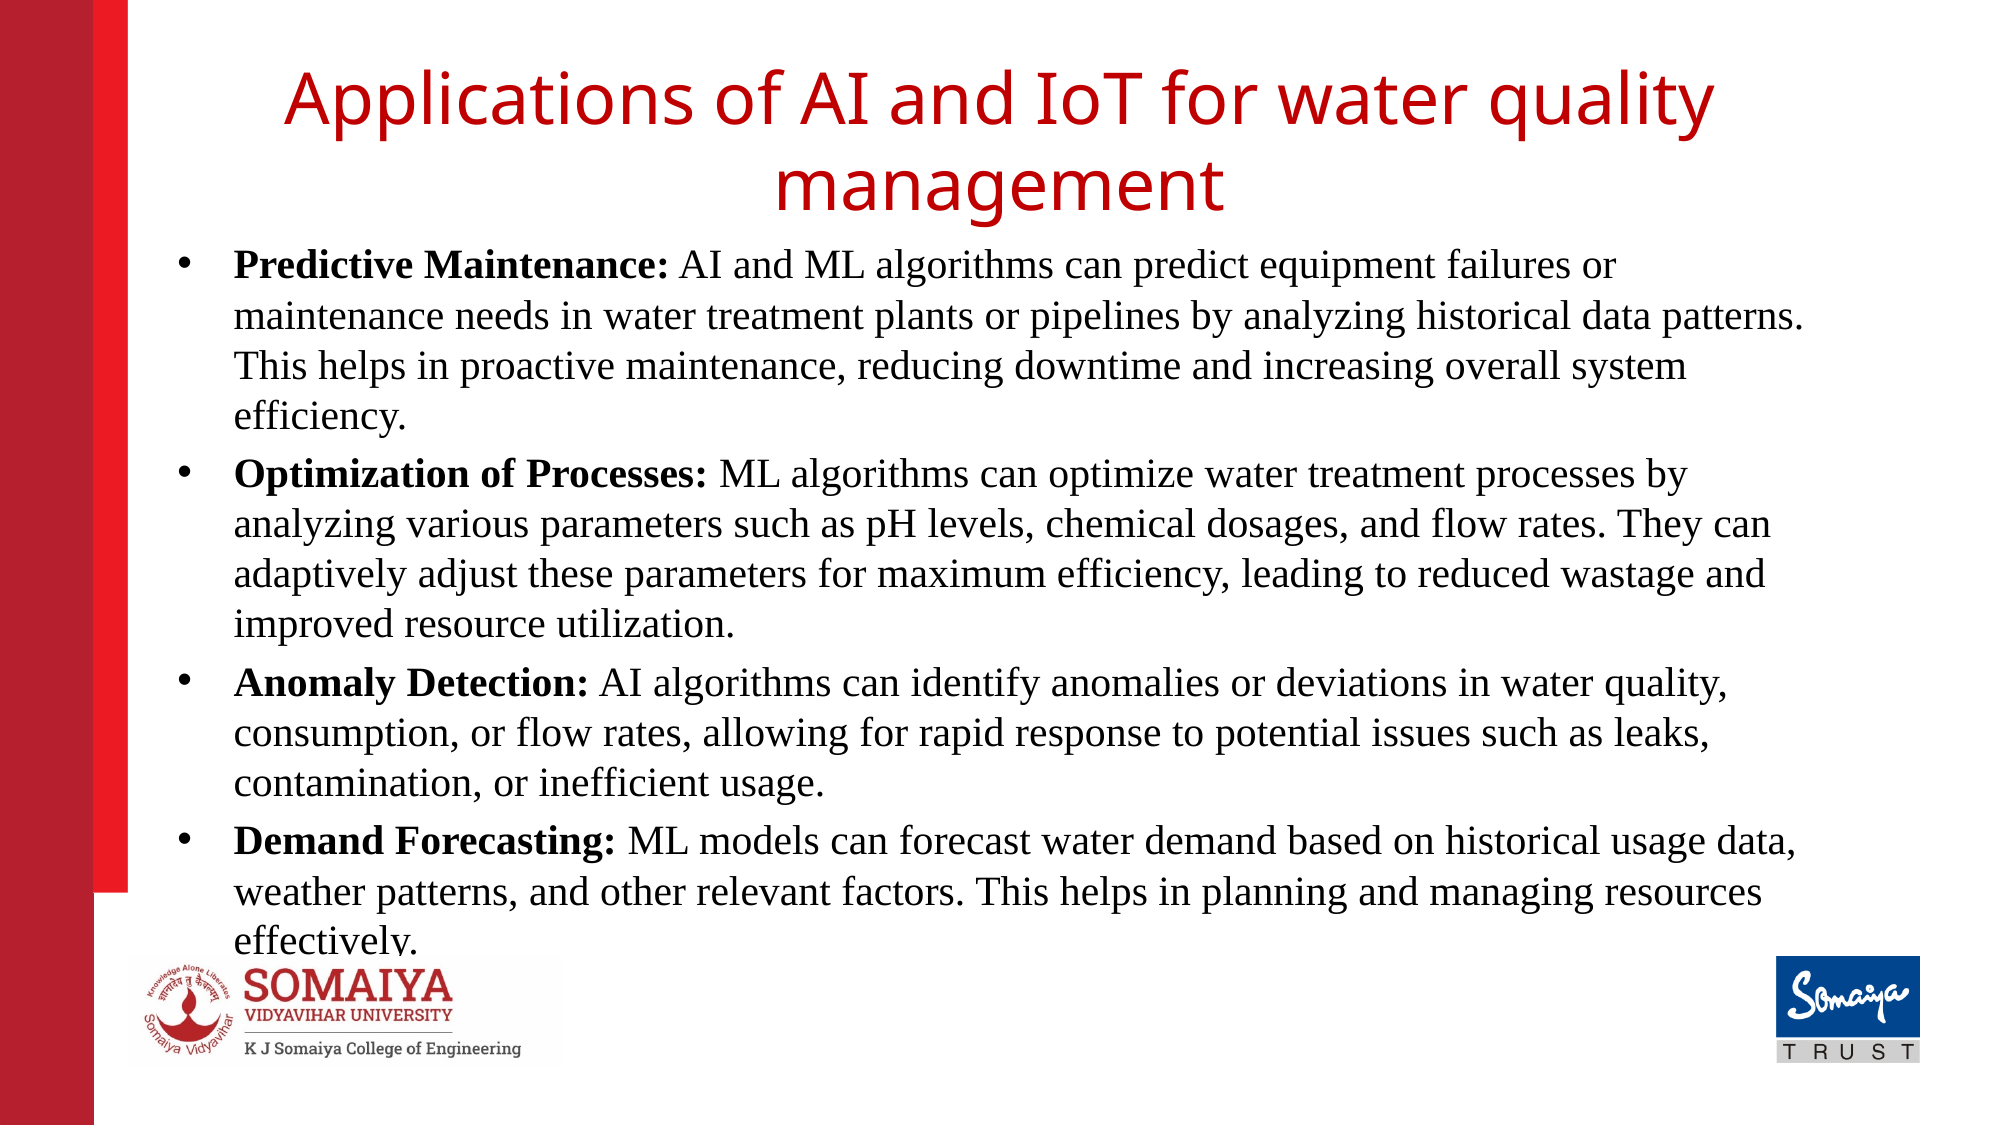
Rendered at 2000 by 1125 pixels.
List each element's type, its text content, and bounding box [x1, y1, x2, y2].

picture [0, 0, 128, 1125]
title Applications of AI and IoT for water quality management [133, 45, 1900, 233]
picture [127, 955, 564, 1066]
picture [1776, 956, 1920, 1063]
list Predictive Maintenance: AI and ML algorithms can predict equipment failures or maintenance needs in water treatment plants or pipelines by analyzing historical data patterns. This helps in proactive maintenance, reducing downtime and increasing overall system efficiency. Optimization of Processes: ML algorithms can optimize water treatment processes by analyzing various parameters such as pH levels, chemical dosages, and flow rates. They can adaptively adjust these parameters for maximum efficiency, leading to reduced wastage and improved resource utilization. Anomaly Detection: AI algorithms can identify anomalies or deviations in water quality, consumption, or flow rates, allowing for rapid response to potential issues such as leaks, contamination, or inefficient usage. Demand Forecasting: ML models can forecast water demand based on historical usage data, weather patterns, and other relevant factors. This helps in planning and managing resources effectively. [162, 229, 1852, 975]
